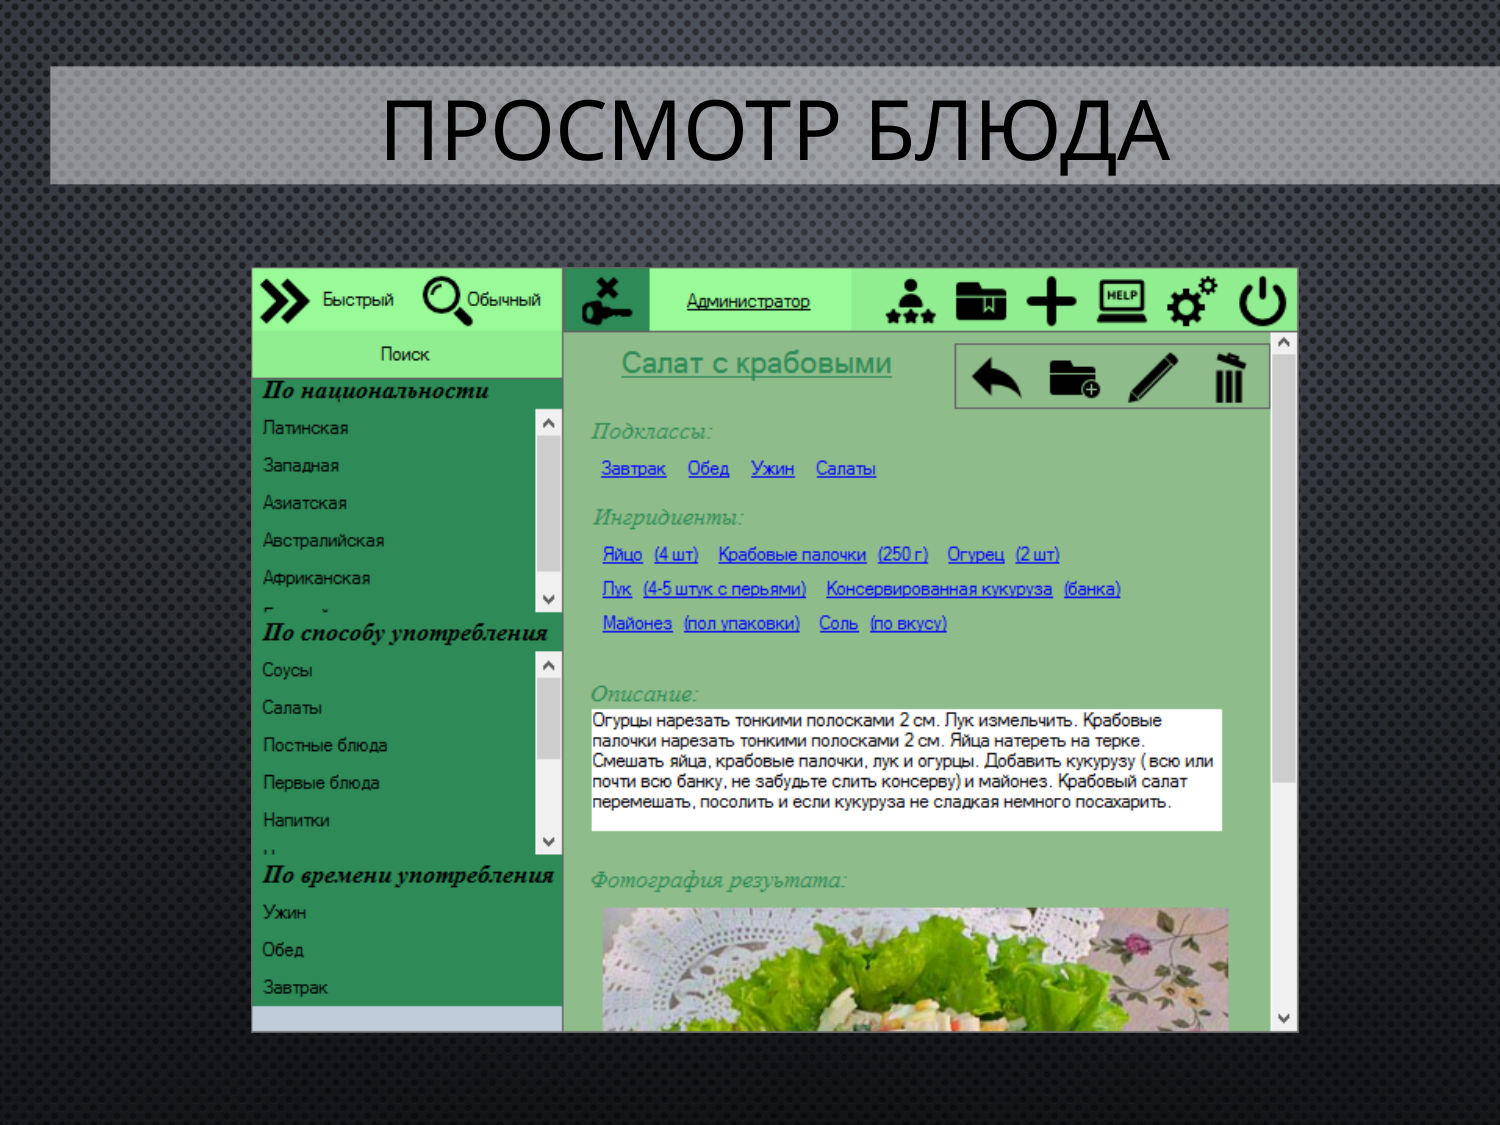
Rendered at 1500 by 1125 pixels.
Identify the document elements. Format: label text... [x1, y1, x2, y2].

title Просмотр Блюда [50, 66, 1500, 185]
picture [251, 266, 1299, 1034]
